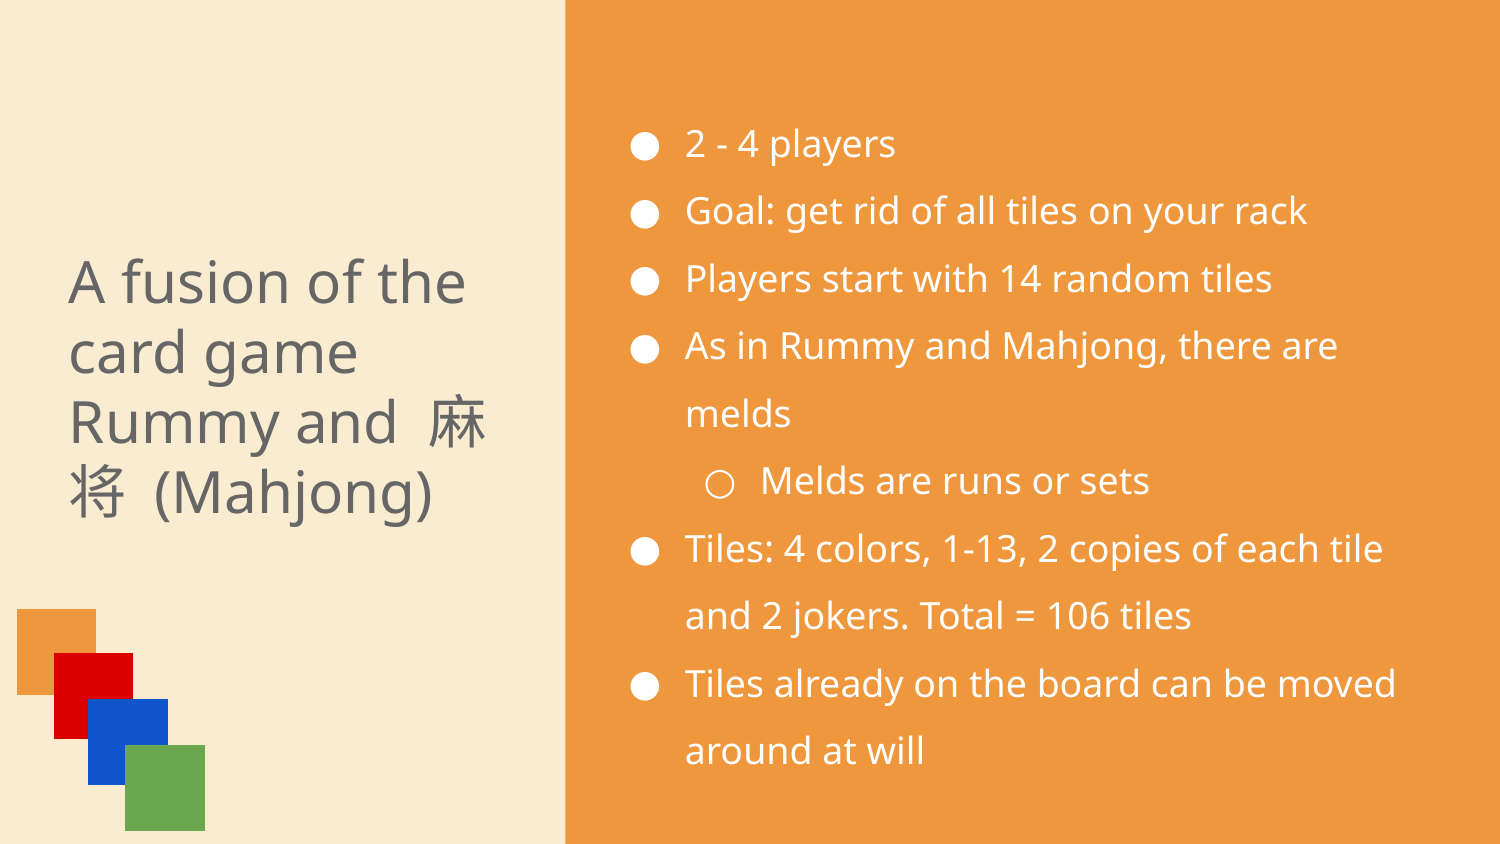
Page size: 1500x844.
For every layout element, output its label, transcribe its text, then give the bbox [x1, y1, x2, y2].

text_box [16, 609, 97, 696]
text_box 2 - 4 players Goal: get rid of all tiles on your rack Players start with 14 random tiles As in Rummy and Mahjong, there are melds Melds are runs or sets Tiles: 4 colors, 1-13, 2 copies of each tile and 2 jokers. Total = 106 tiles Tiles already on the board can be moved around at will [594, 82, 1471, 763]
text_box [88, 699, 168, 785]
list A fusion of the card game Rummy and 麻将 (Mahjong) [53, 229, 515, 576]
text_box [565, 0, 1500, 844]
text_box [53, 653, 134, 739]
text_box [125, 745, 205, 831]
